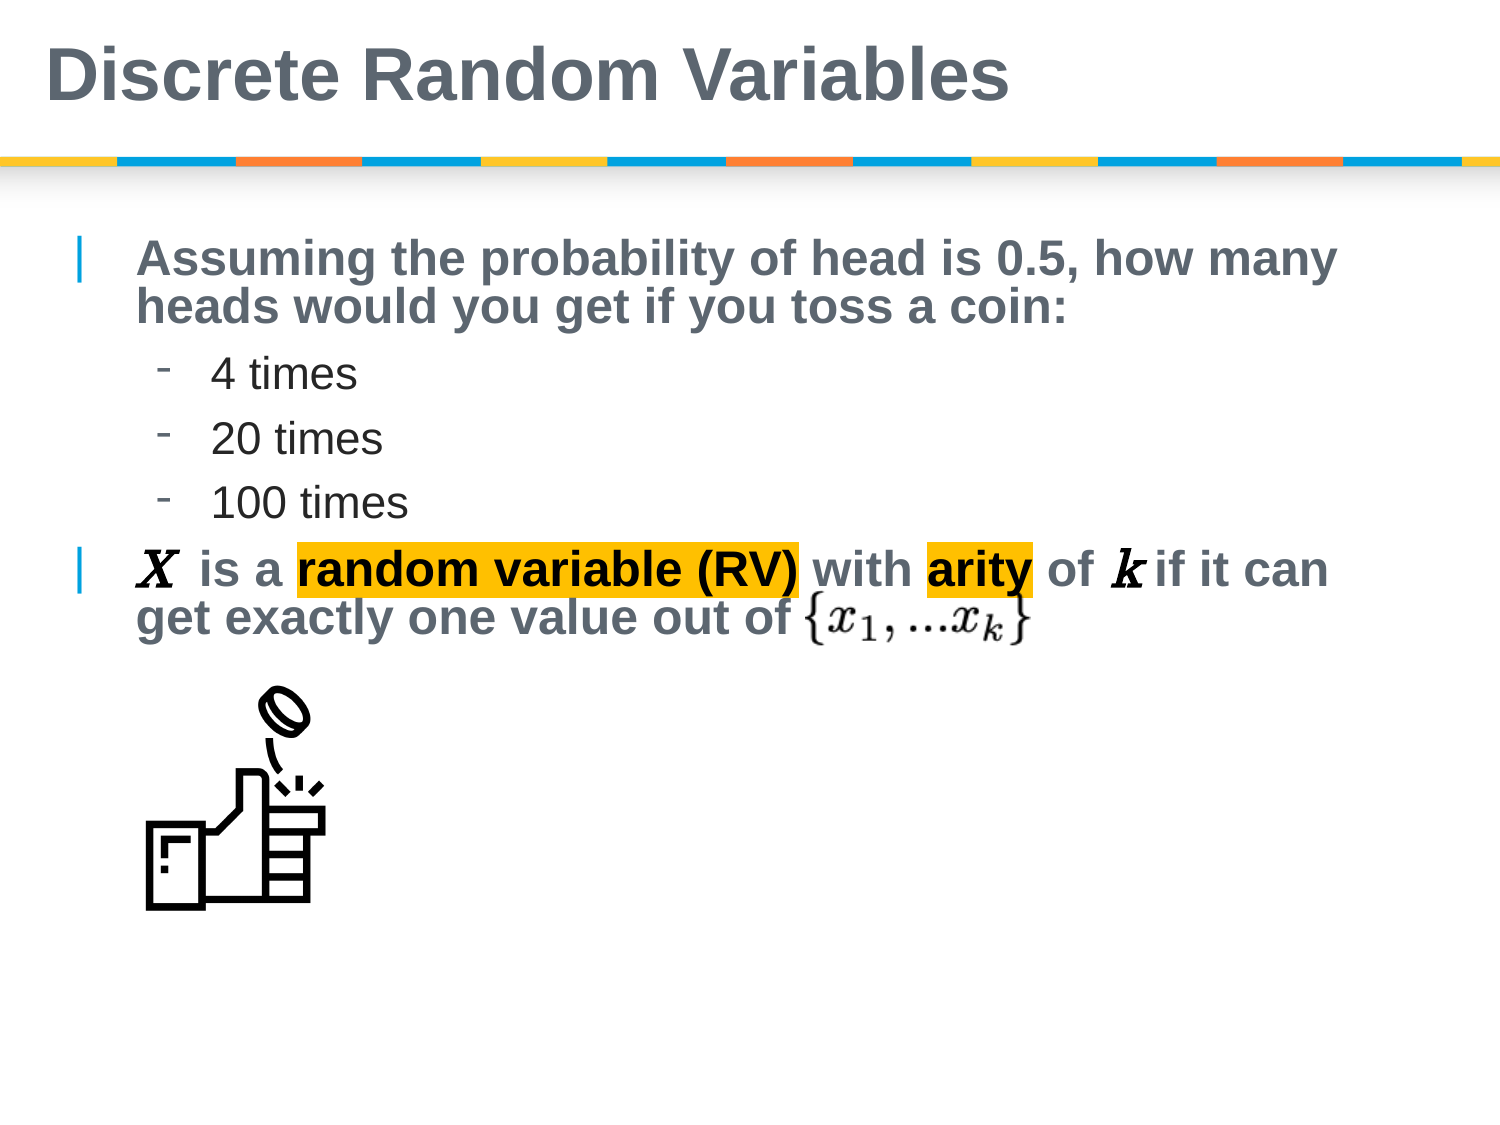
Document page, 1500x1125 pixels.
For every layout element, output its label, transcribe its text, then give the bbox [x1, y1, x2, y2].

picture [132, 674, 359, 940]
title Discrete Random Variables [30, 0, 1432, 153]
list Assuming the probability of head is 0.5, how many heads would you get if you toss a coin: 4 times 20 times 100 times X is a random variable (RV) with arity of k if it can get exactly one value out of [45, 229, 1406, 1058]
picture [805, 589, 1031, 647]
